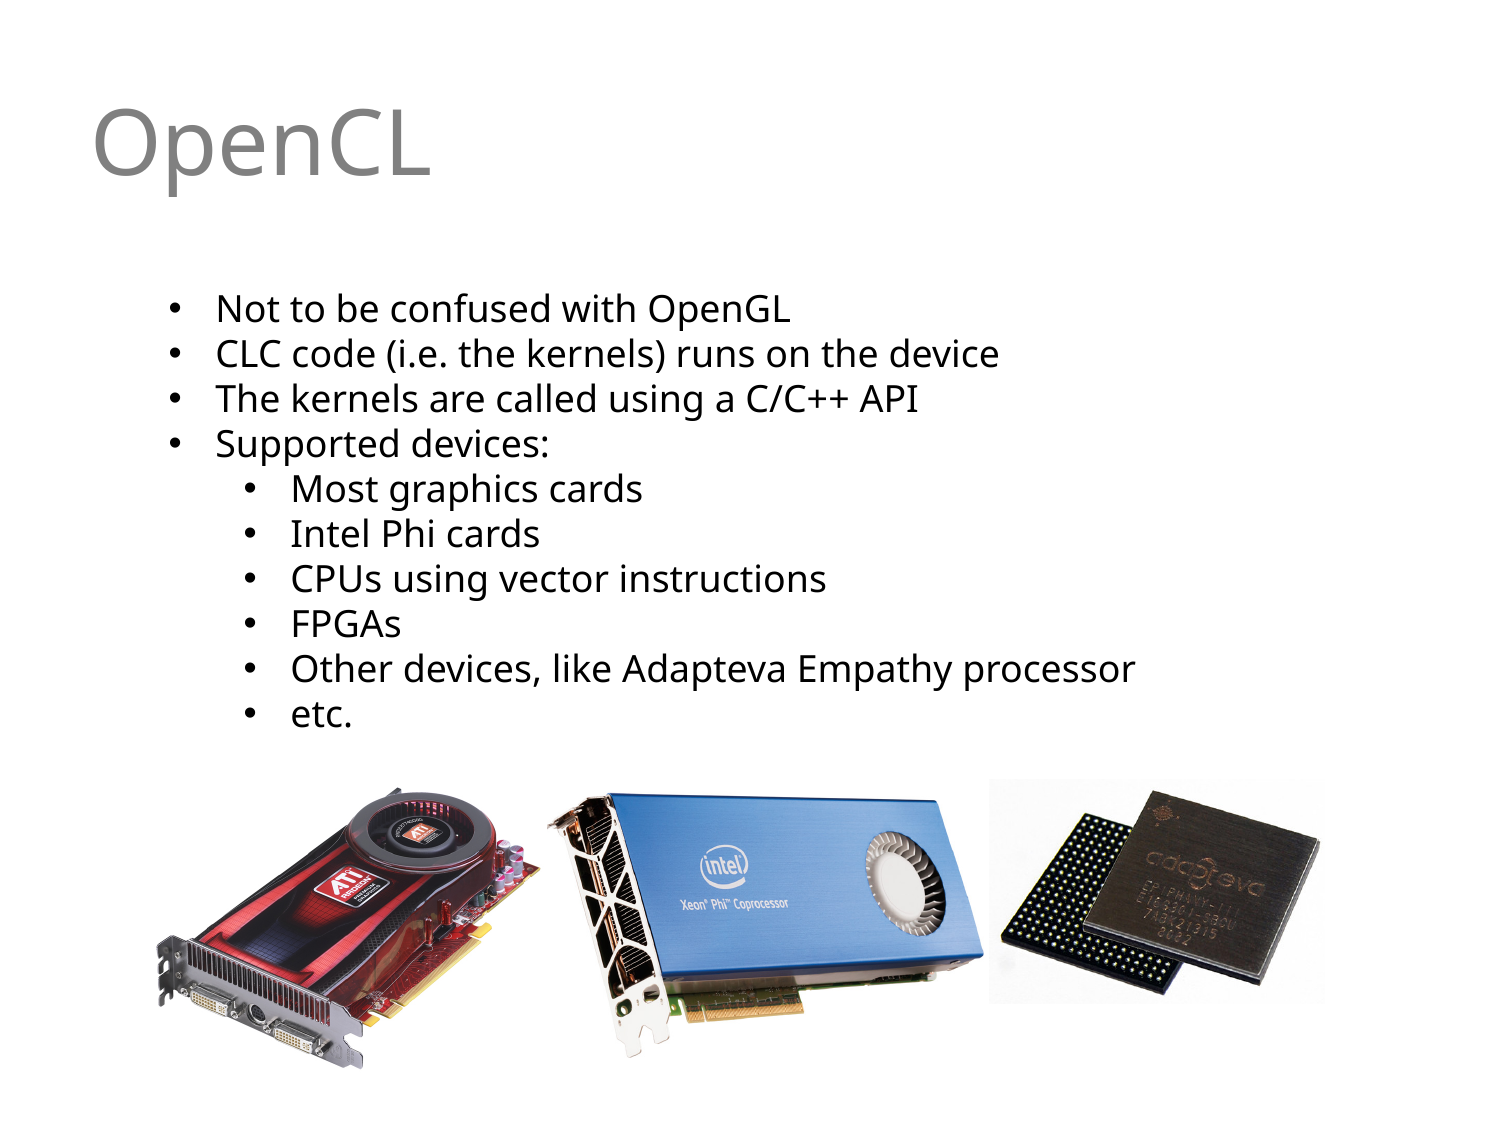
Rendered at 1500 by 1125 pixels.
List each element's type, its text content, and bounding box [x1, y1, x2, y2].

picture [145, 779, 1325, 1078]
text_box Not to be confused with OpenGL CLC code (i.e. the kernels) runs on the device The kernels are called using a C/C++ API Supported devices: Most graphics cards Intel Phi cards CPUs using vector instructions FPGAs Other devices, like Adapteva Empathy processor etc. [153, 277, 1152, 778]
title OpenCL [75, 45, 1425, 233]
